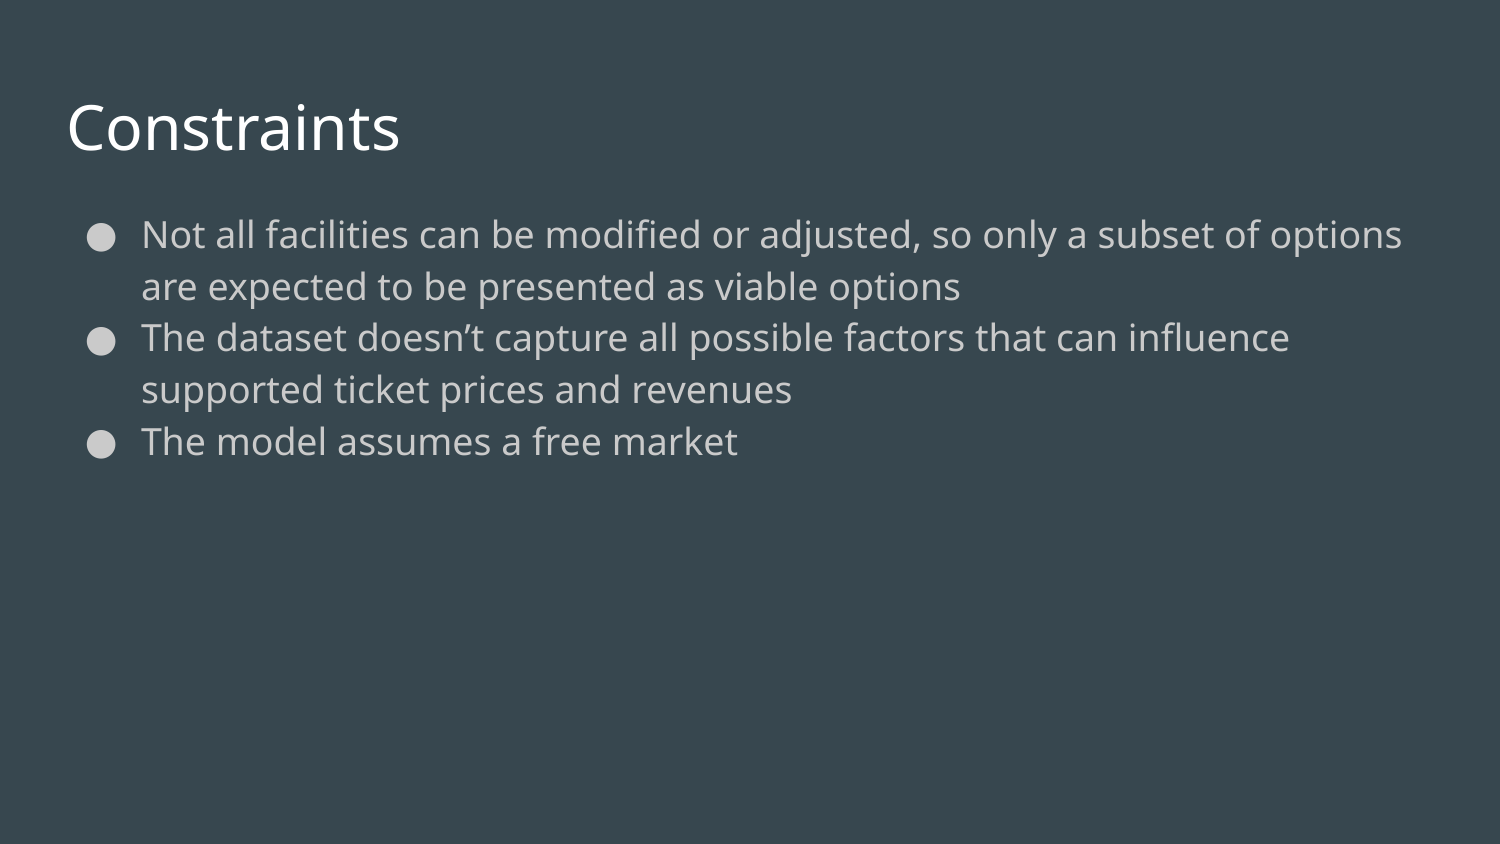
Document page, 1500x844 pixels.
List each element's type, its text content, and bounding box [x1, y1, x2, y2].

list Not all facilities can be modified or adjusted, so only a subset of options are expected to be presented as viable options The dataset doesn’t capture all possible factors that can influence supported ticket prices and revenues The model assumes a free market [51, 189, 1449, 750]
title Constraints [51, 72, 1449, 167]
